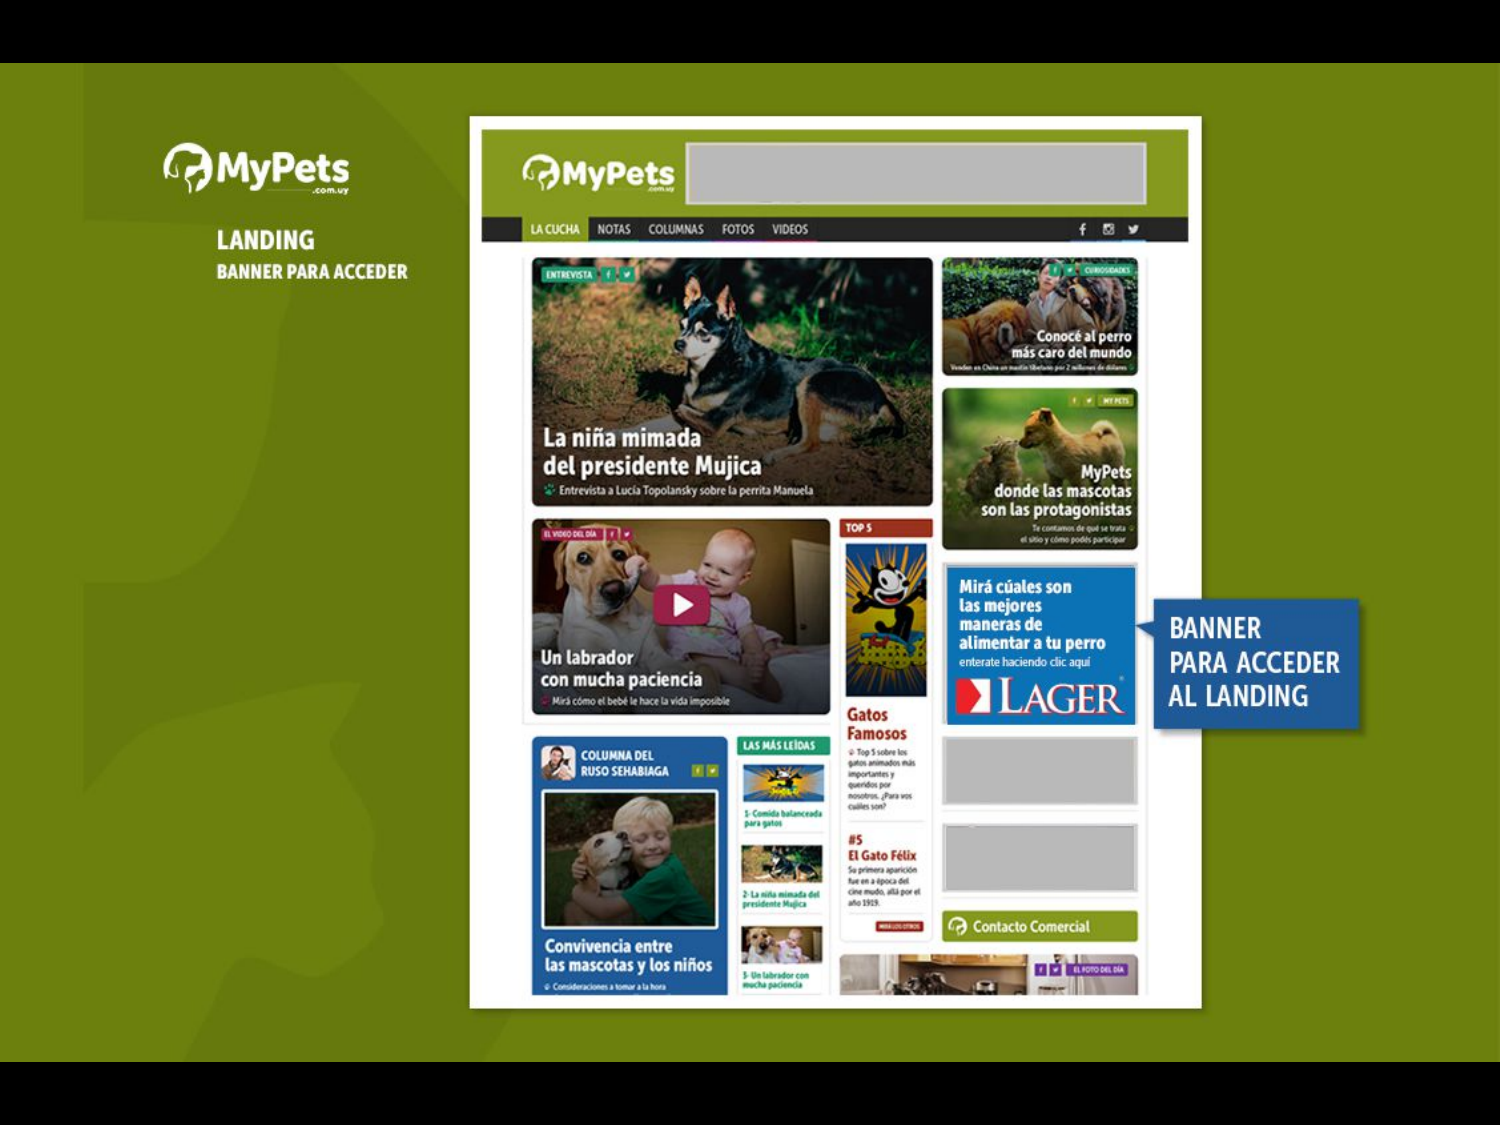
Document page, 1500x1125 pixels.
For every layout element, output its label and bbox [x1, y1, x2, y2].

picture [0, 62, 1500, 1062]
